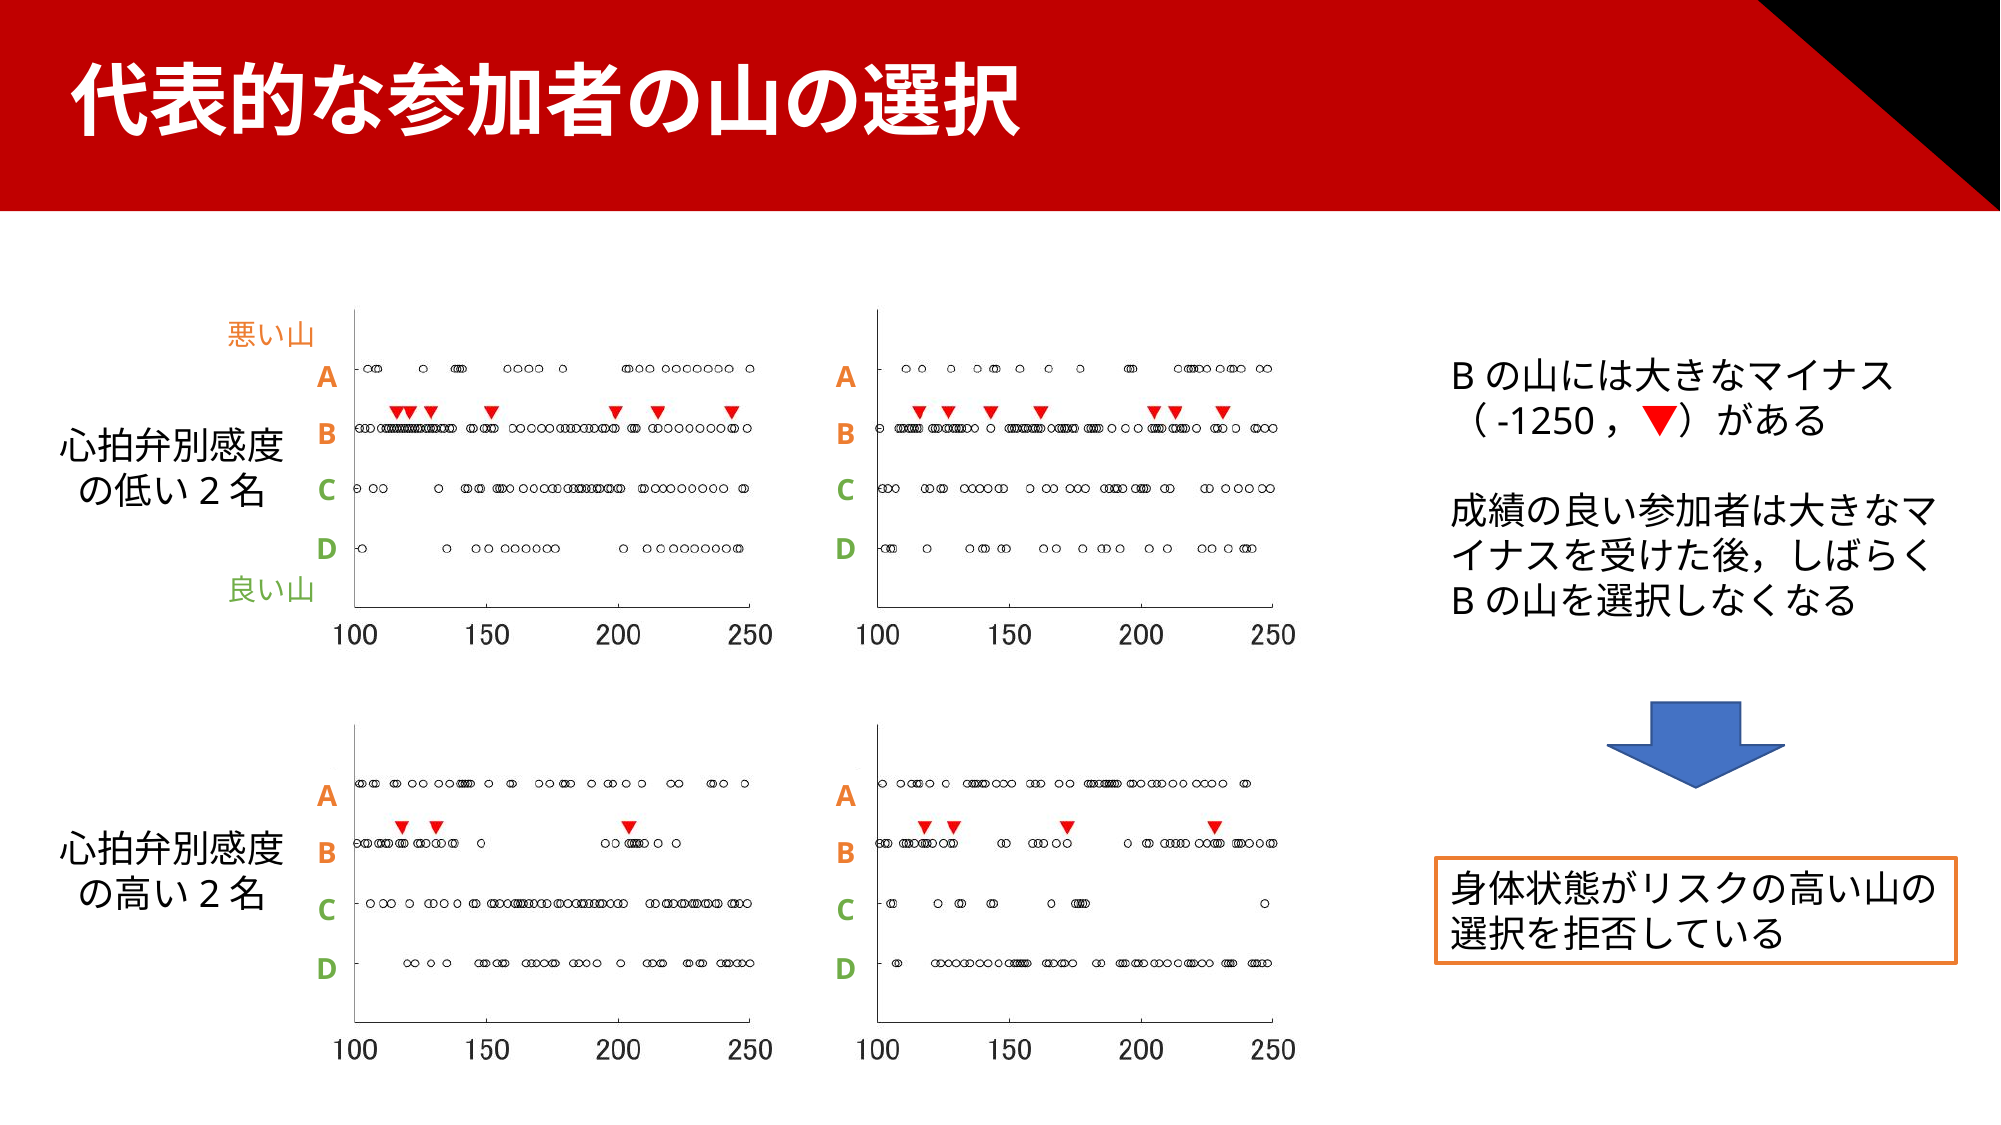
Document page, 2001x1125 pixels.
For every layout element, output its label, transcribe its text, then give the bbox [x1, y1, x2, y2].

text_box 心拍弁別感度 の低い2名 [44, 414, 199, 520]
text_box 心拍弁別感度 の高い2名 [44, 817, 199, 923]
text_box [0, 0, 2000, 212]
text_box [300, 350, 354, 574]
text_box Bの山には大きなマイナス（-1250，▼）がある 成績の良い参加者は大きなマイナスを受けた後，しばらくBの山を選択しなくなる [1435, 344, 1956, 629]
text_box [1606, 701, 1786, 789]
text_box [300, 770, 354, 994]
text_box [819, 350, 873, 574]
picture [199, 243, 1388, 1119]
text_box 身体状態がリスクの高い山の選択を拒否している [1435, 857, 1956, 963]
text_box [819, 770, 873, 994]
